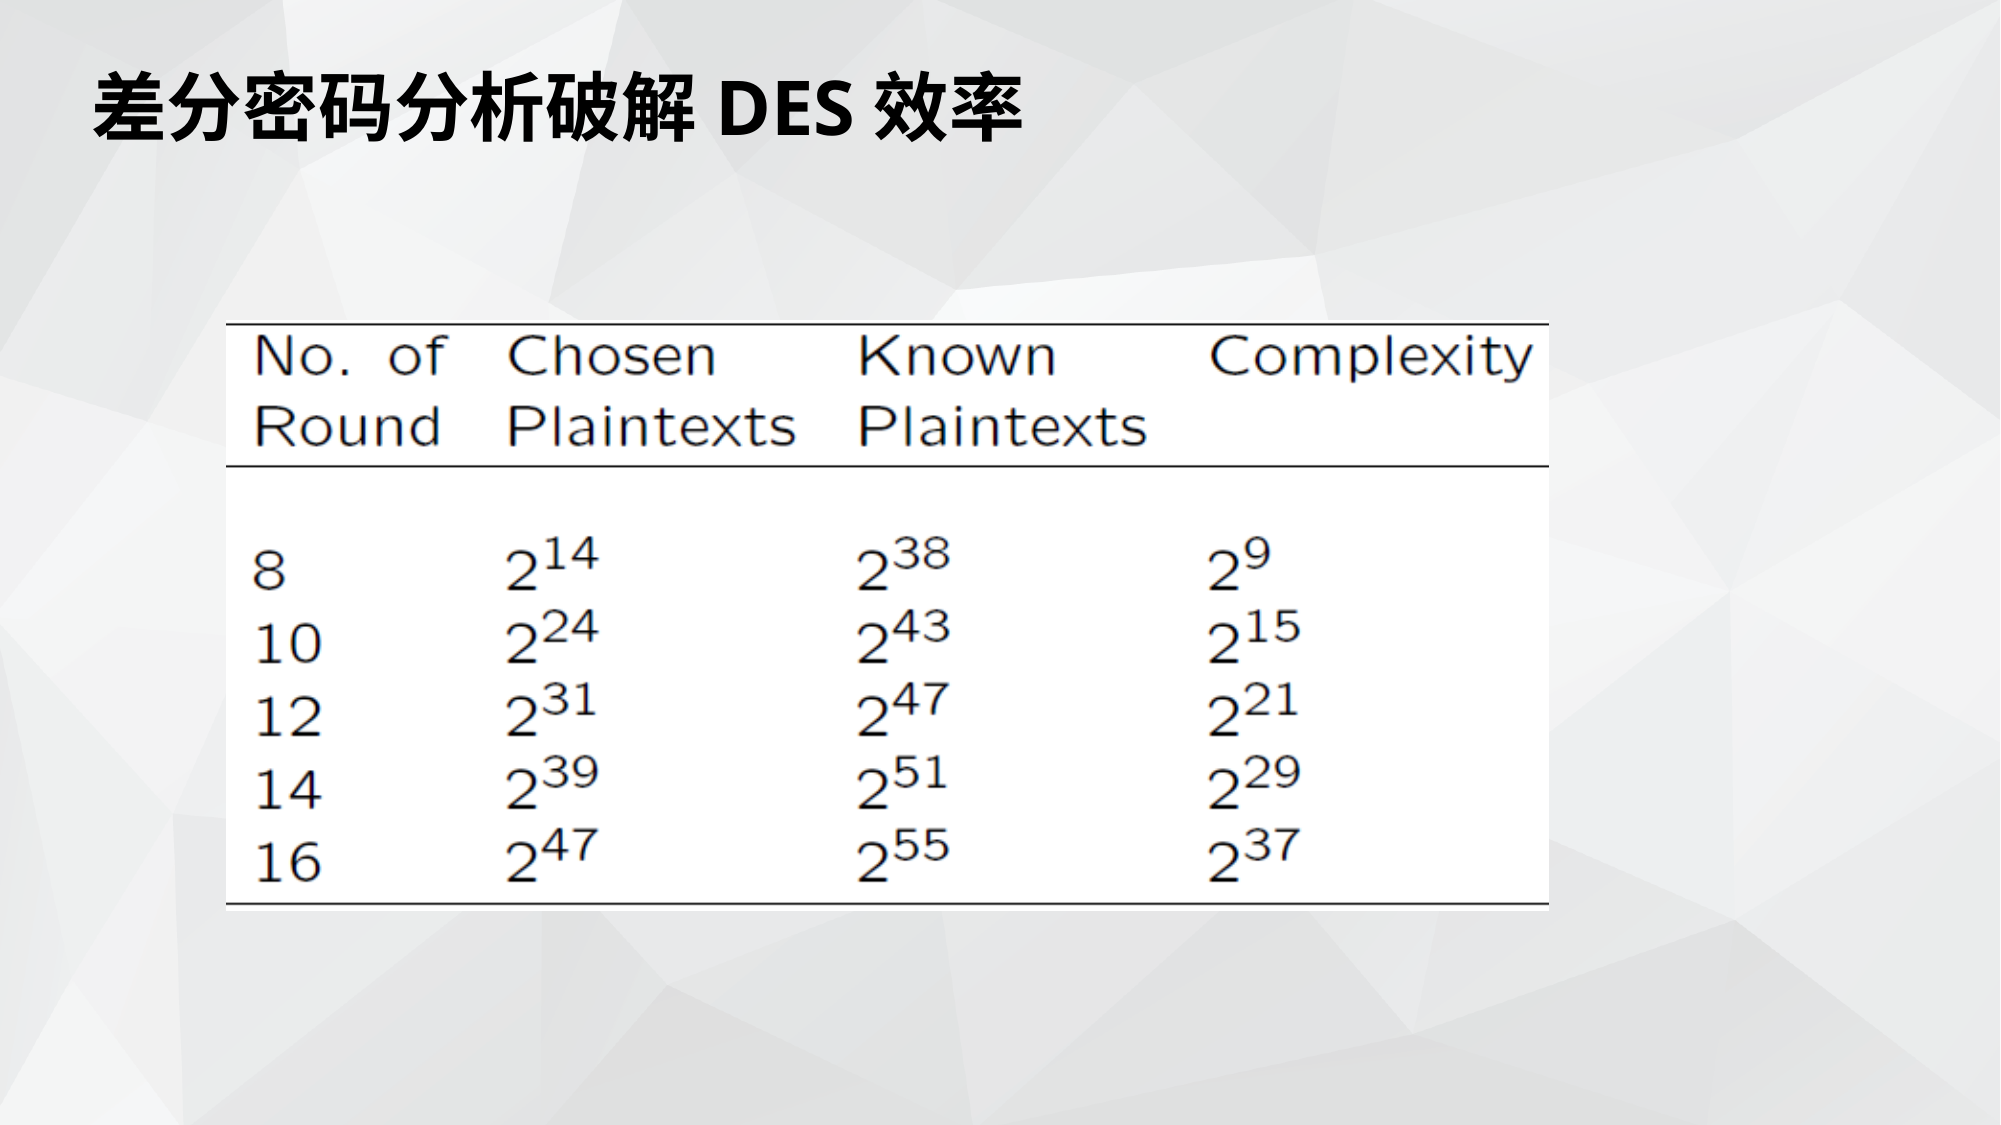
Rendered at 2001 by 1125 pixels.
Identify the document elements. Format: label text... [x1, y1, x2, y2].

picture [0, 0, 2001, 1125]
title 差分密码分析破解DES效率 [76, 31, 1862, 190]
